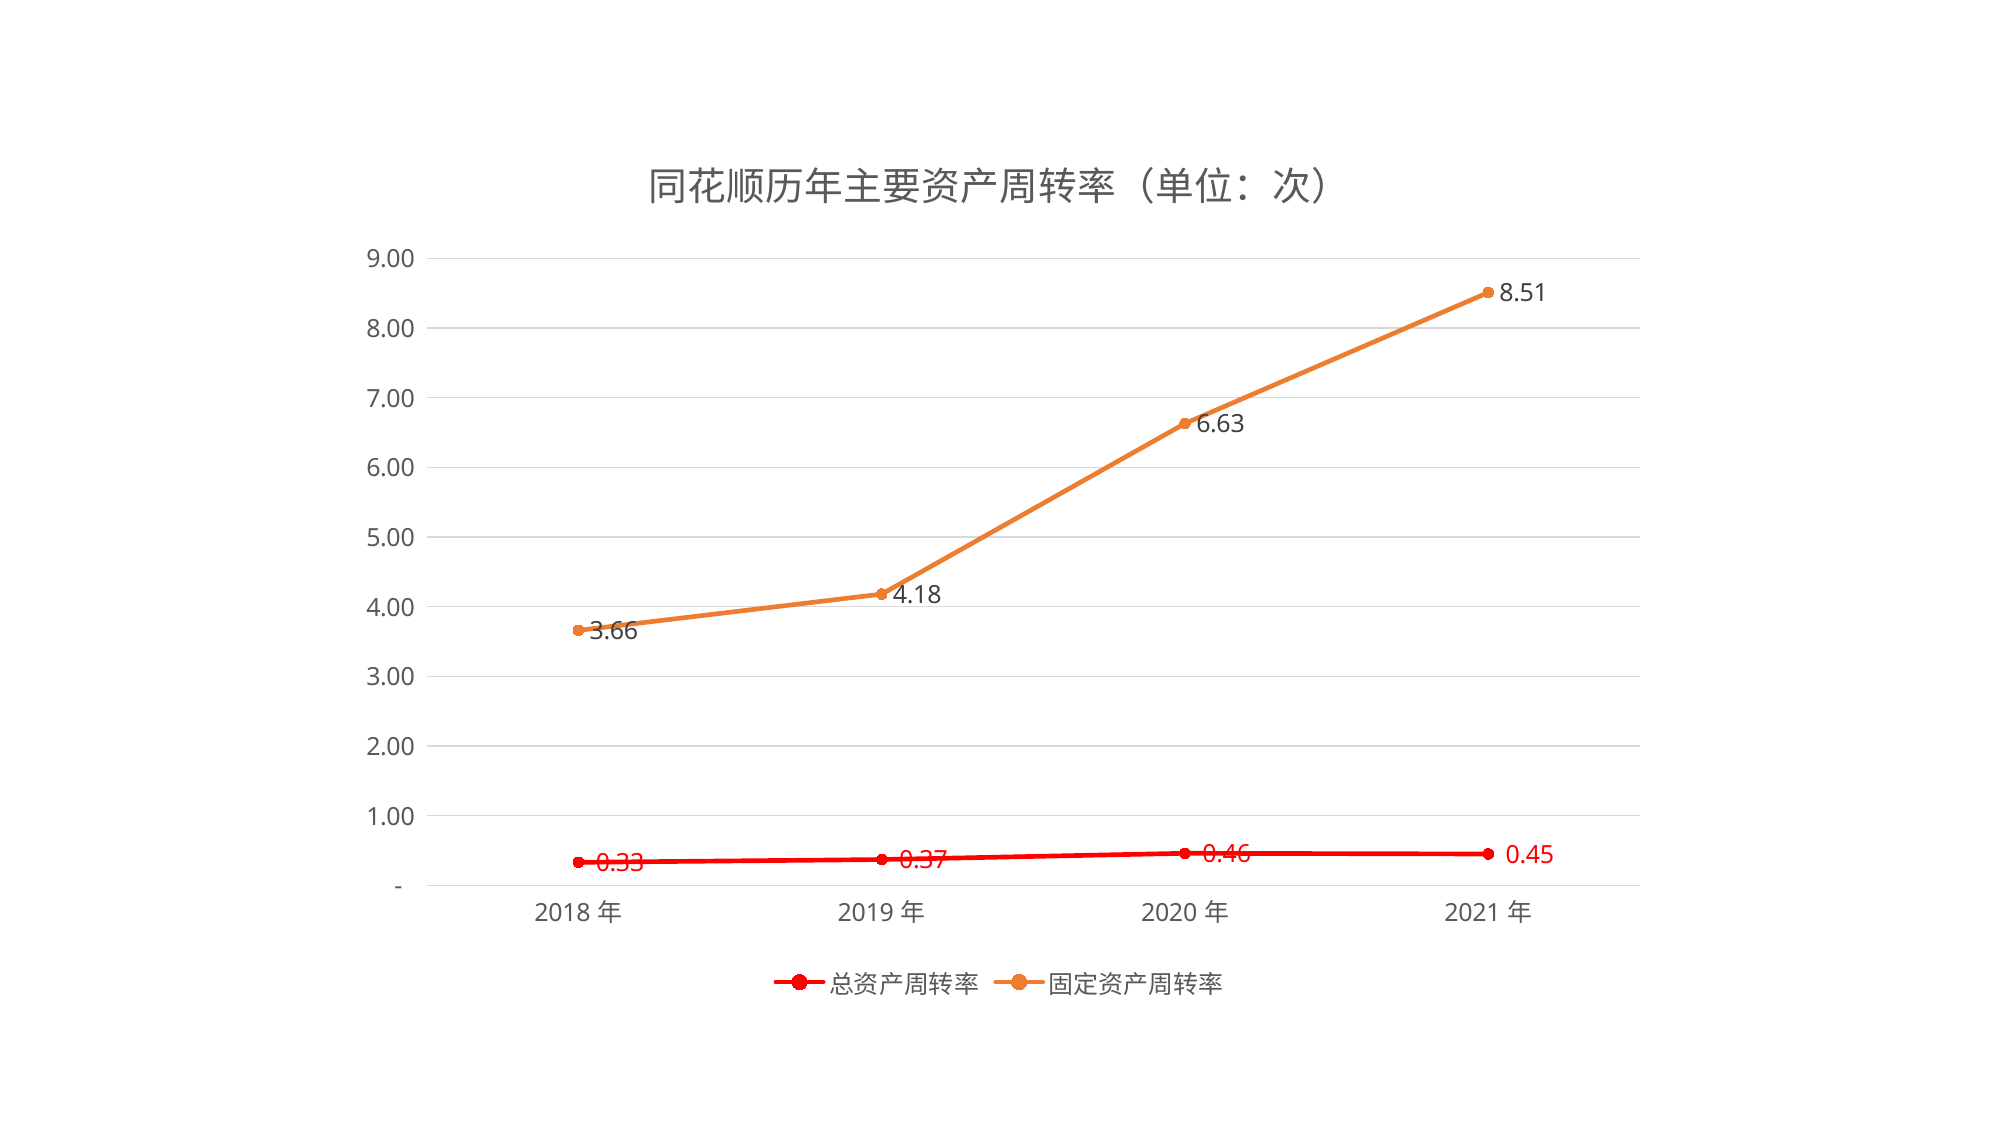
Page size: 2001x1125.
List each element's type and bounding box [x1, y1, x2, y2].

chart [333, 117, 1667, 1007]
